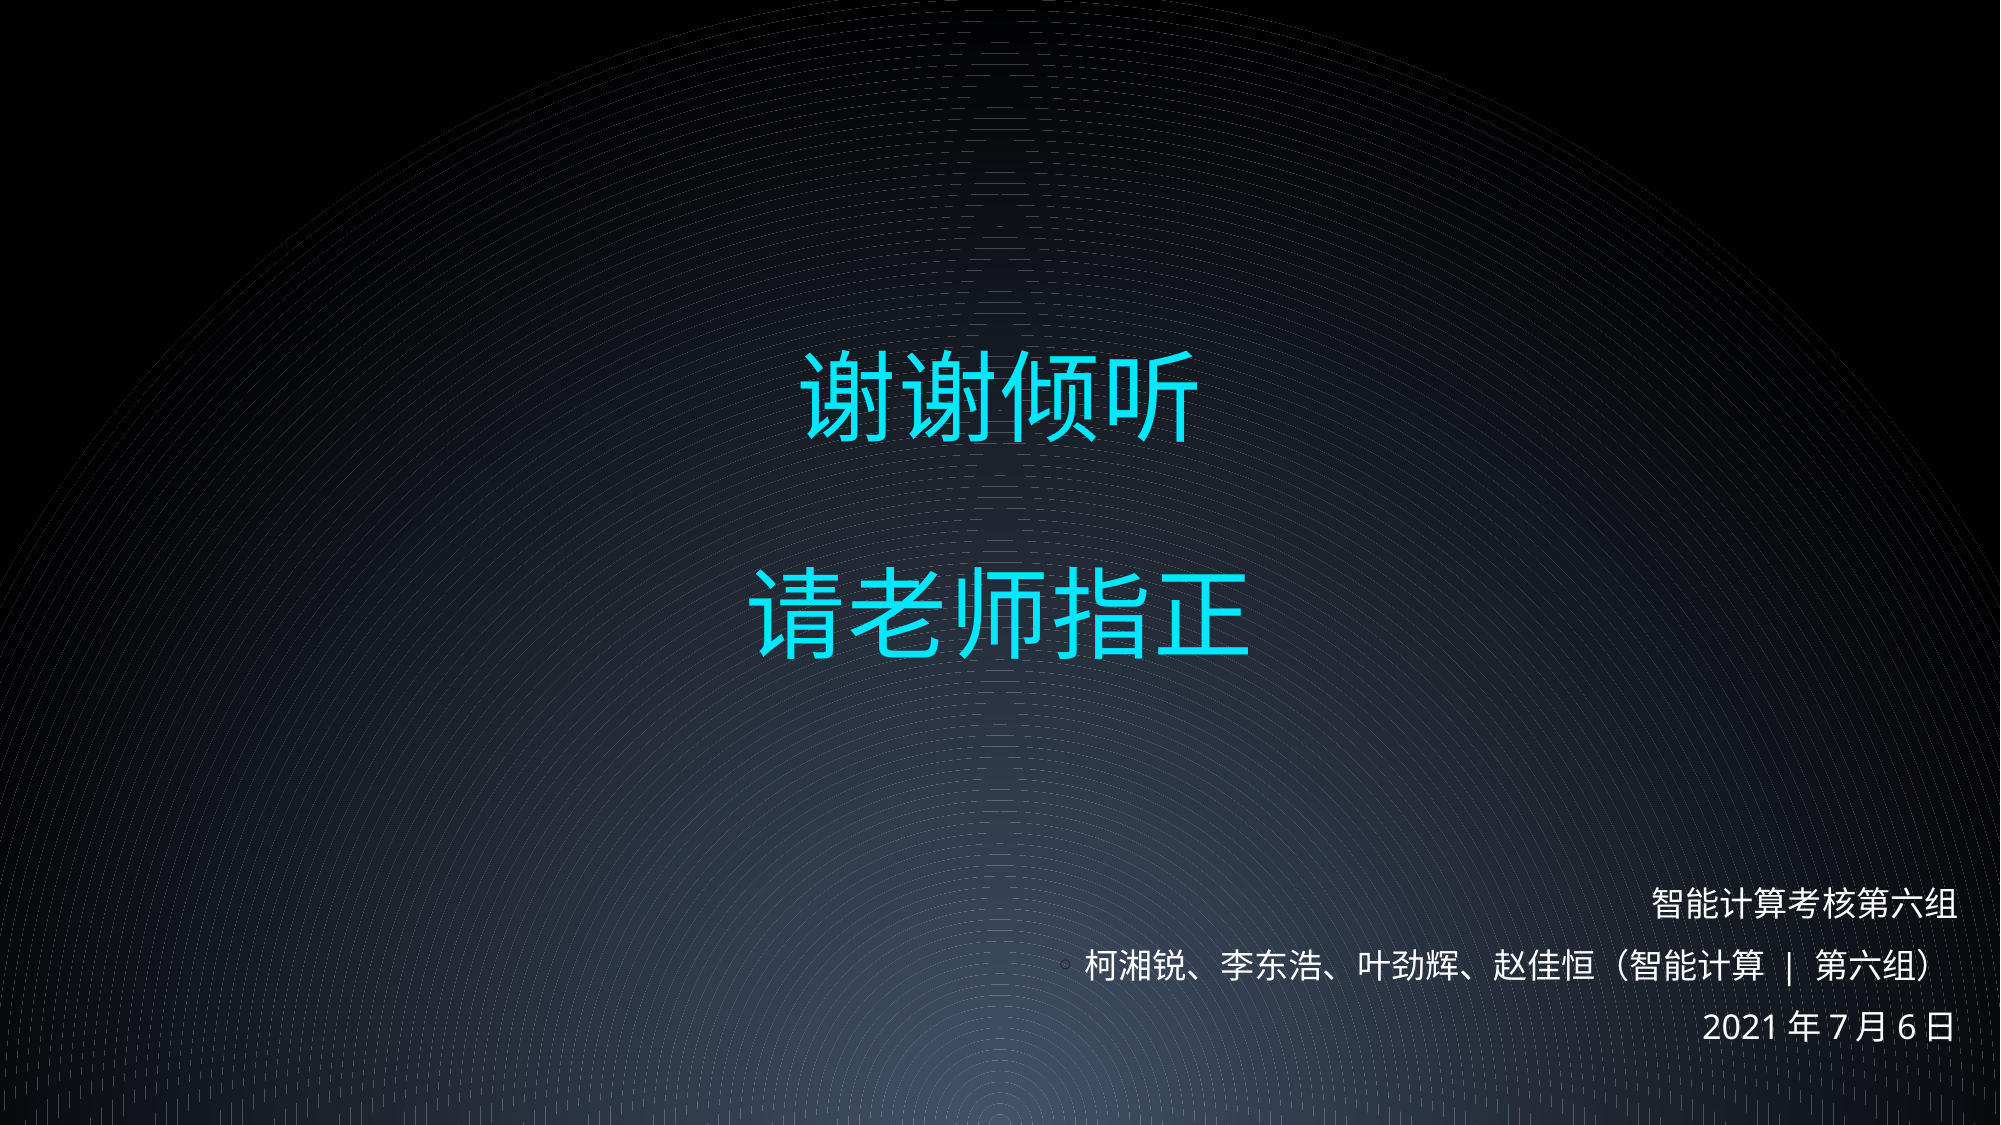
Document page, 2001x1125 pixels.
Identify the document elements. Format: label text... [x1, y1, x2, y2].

text_box 智能计算考核第六组 柯湘锐、李东浩、叶劲辉、赵佳恒（智能计算 | 第六组） 2021年7月6日 [1040, 854, 1973, 1079]
text_box 谢谢倾听 请老师指正 [122, 267, 1878, 680]
